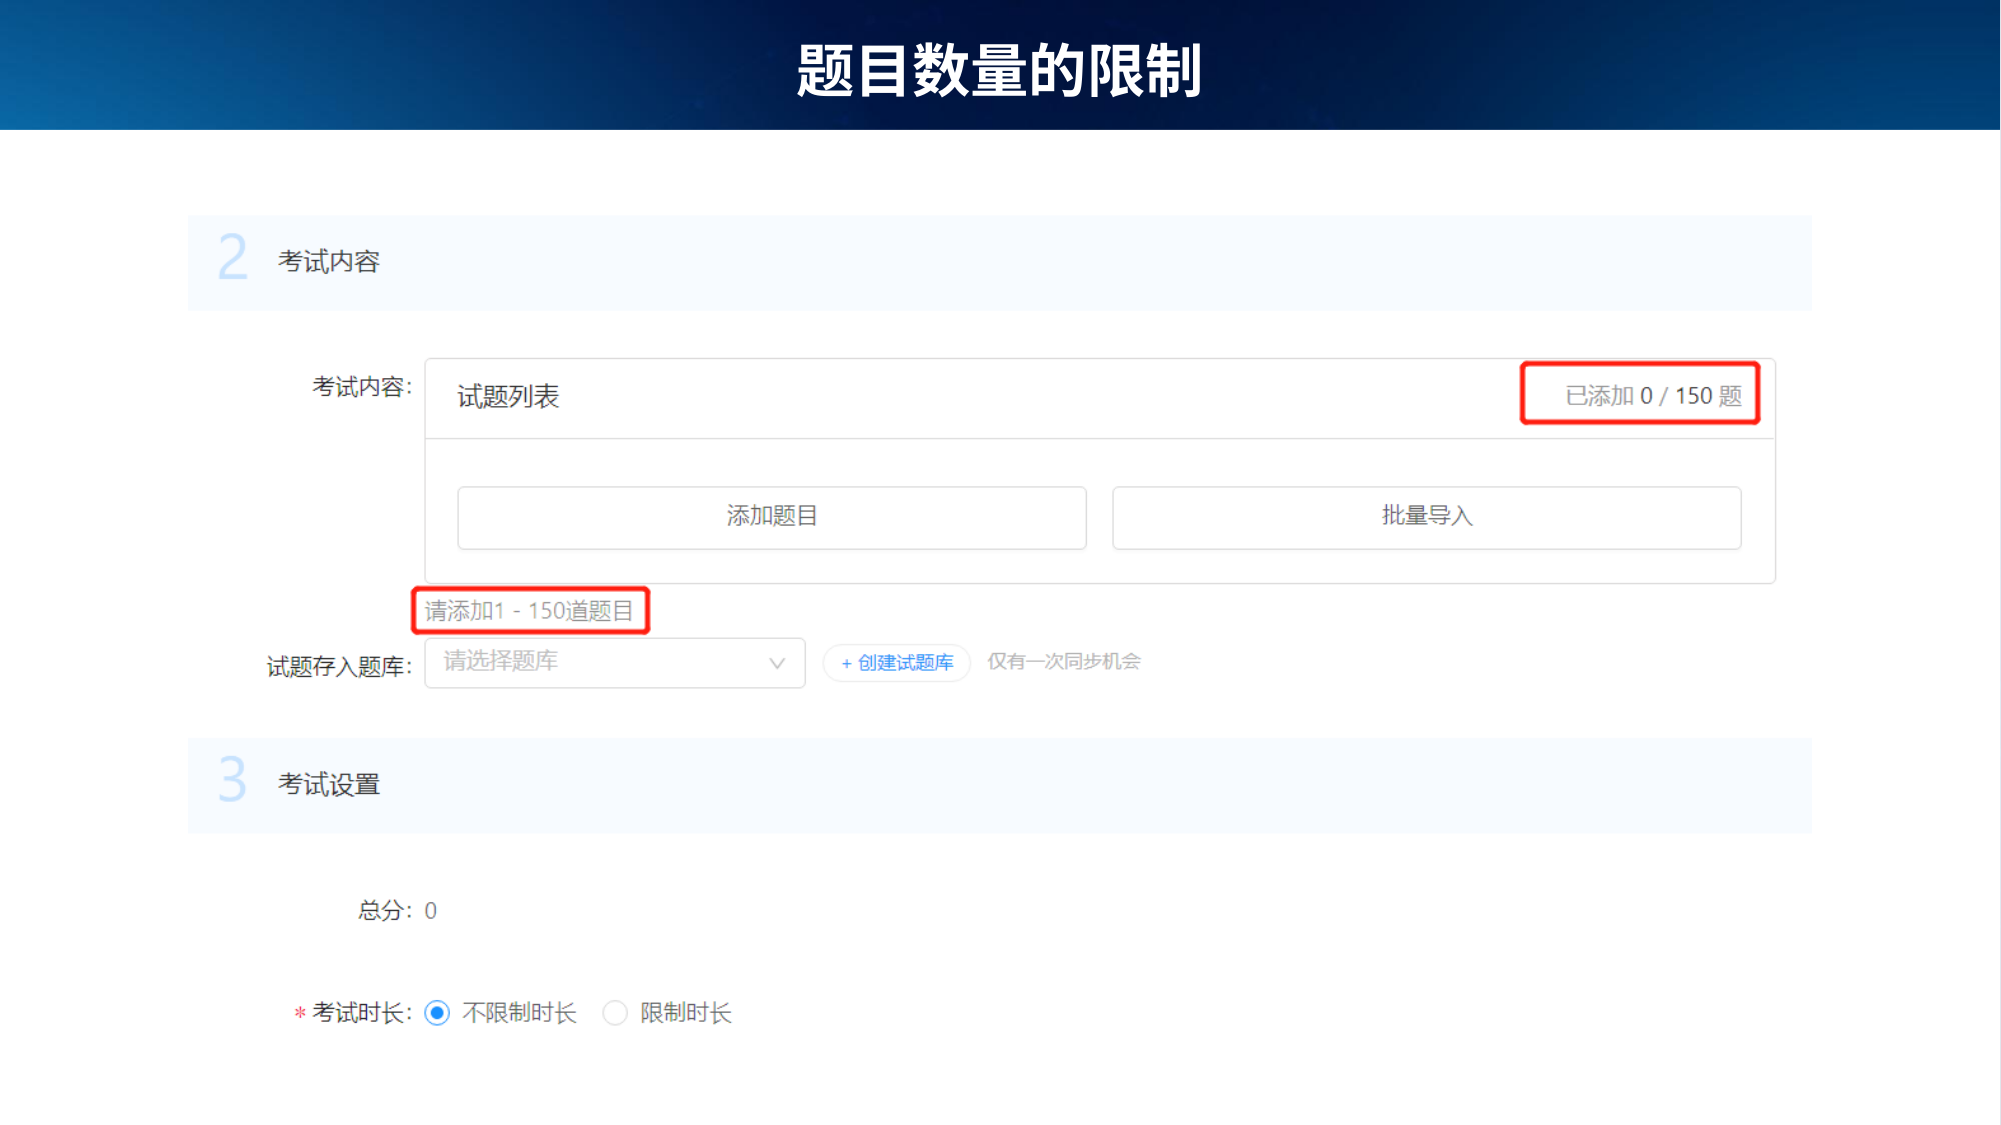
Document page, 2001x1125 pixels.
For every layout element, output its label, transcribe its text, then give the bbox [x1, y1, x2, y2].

picture [188, 185, 1812, 1060]
picture [0, 0, 2001, 1125]
title 题目数量的限制 [137, 27, 1863, 120]
